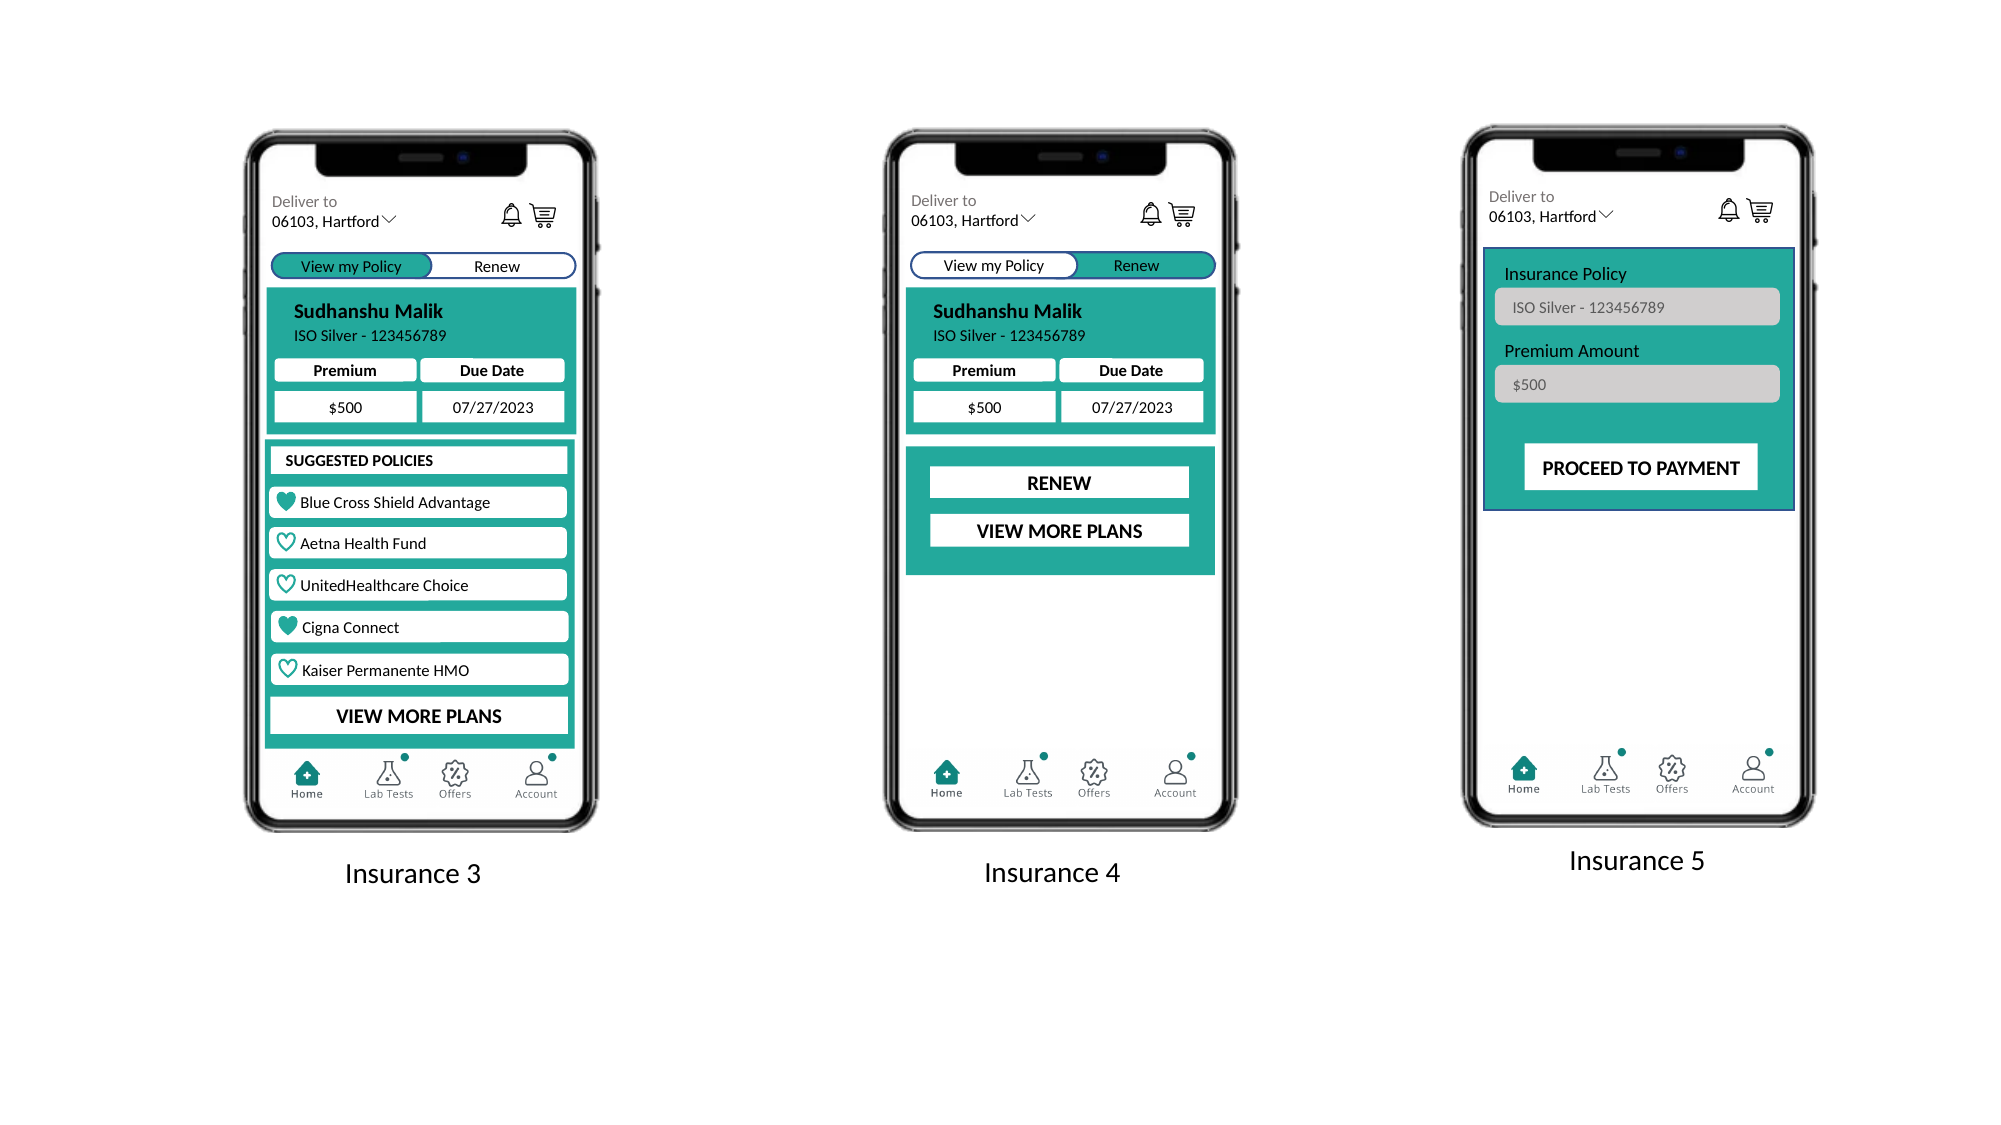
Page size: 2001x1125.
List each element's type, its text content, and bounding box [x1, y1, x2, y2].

text_box Insurance 4 [911, 845, 1194, 896]
picture [1459, 120, 1822, 828]
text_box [1483, 744, 1794, 803]
text_box Insurance 5 [1496, 834, 1779, 884]
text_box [905, 748, 1216, 807]
text_box Insurance 3 [271, 846, 555, 897]
picture [881, 124, 1244, 832]
picture [242, 125, 605, 833]
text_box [266, 749, 577, 808]
